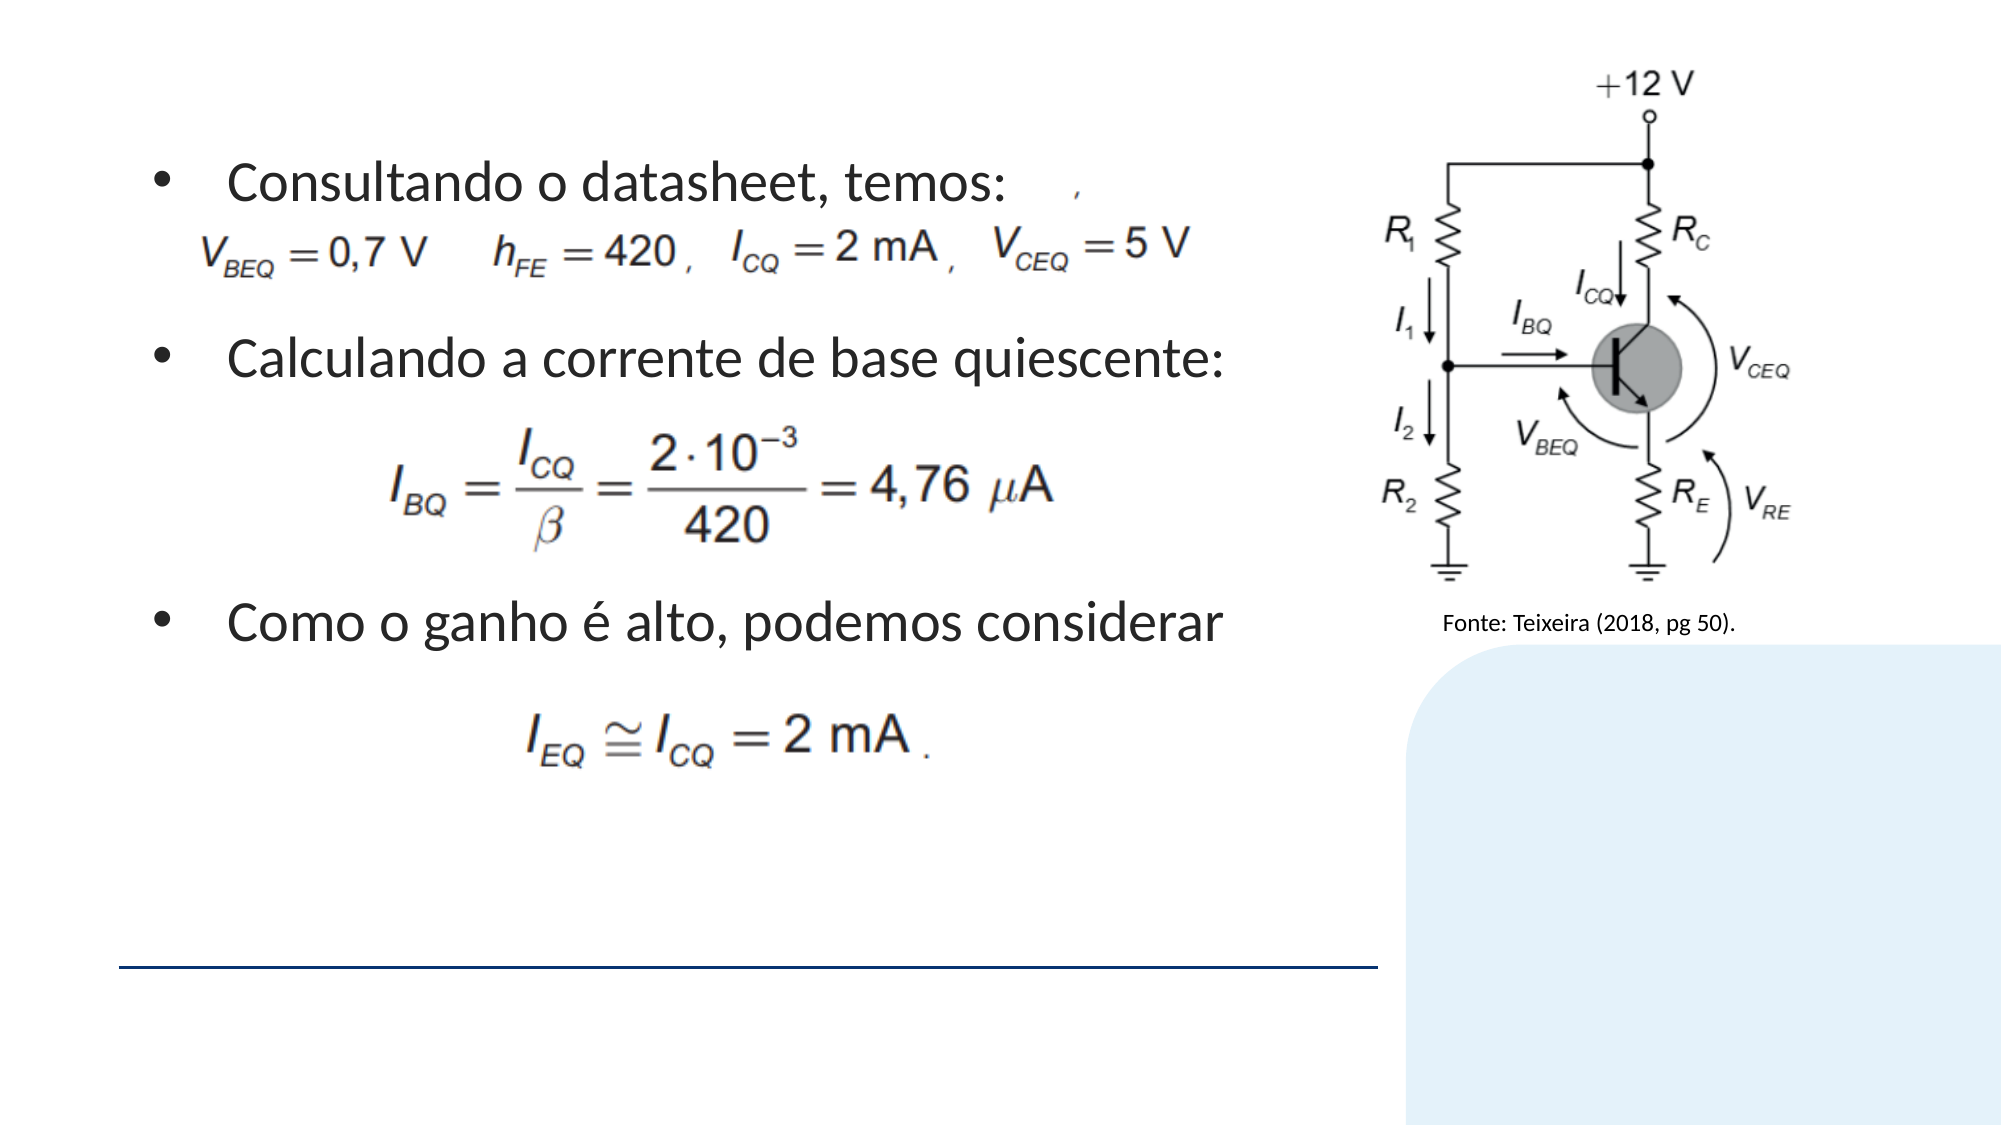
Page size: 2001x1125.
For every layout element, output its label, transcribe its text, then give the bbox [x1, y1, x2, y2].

picture [1371, 57, 1809, 599]
list Consultando o datasheet, temos: Calculando a corrente de base quiescente: Como o ganho é alto, podemos considerar [137, 125, 1379, 932]
text_box Fonte: Teixeira (2018, pg 50). [1428, 599, 1752, 644]
picture [365, 405, 1068, 562]
picture [485, 215, 1201, 284]
picture [197, 227, 433, 284]
picture [1067, 182, 1096, 211]
picture [522, 698, 940, 779]
